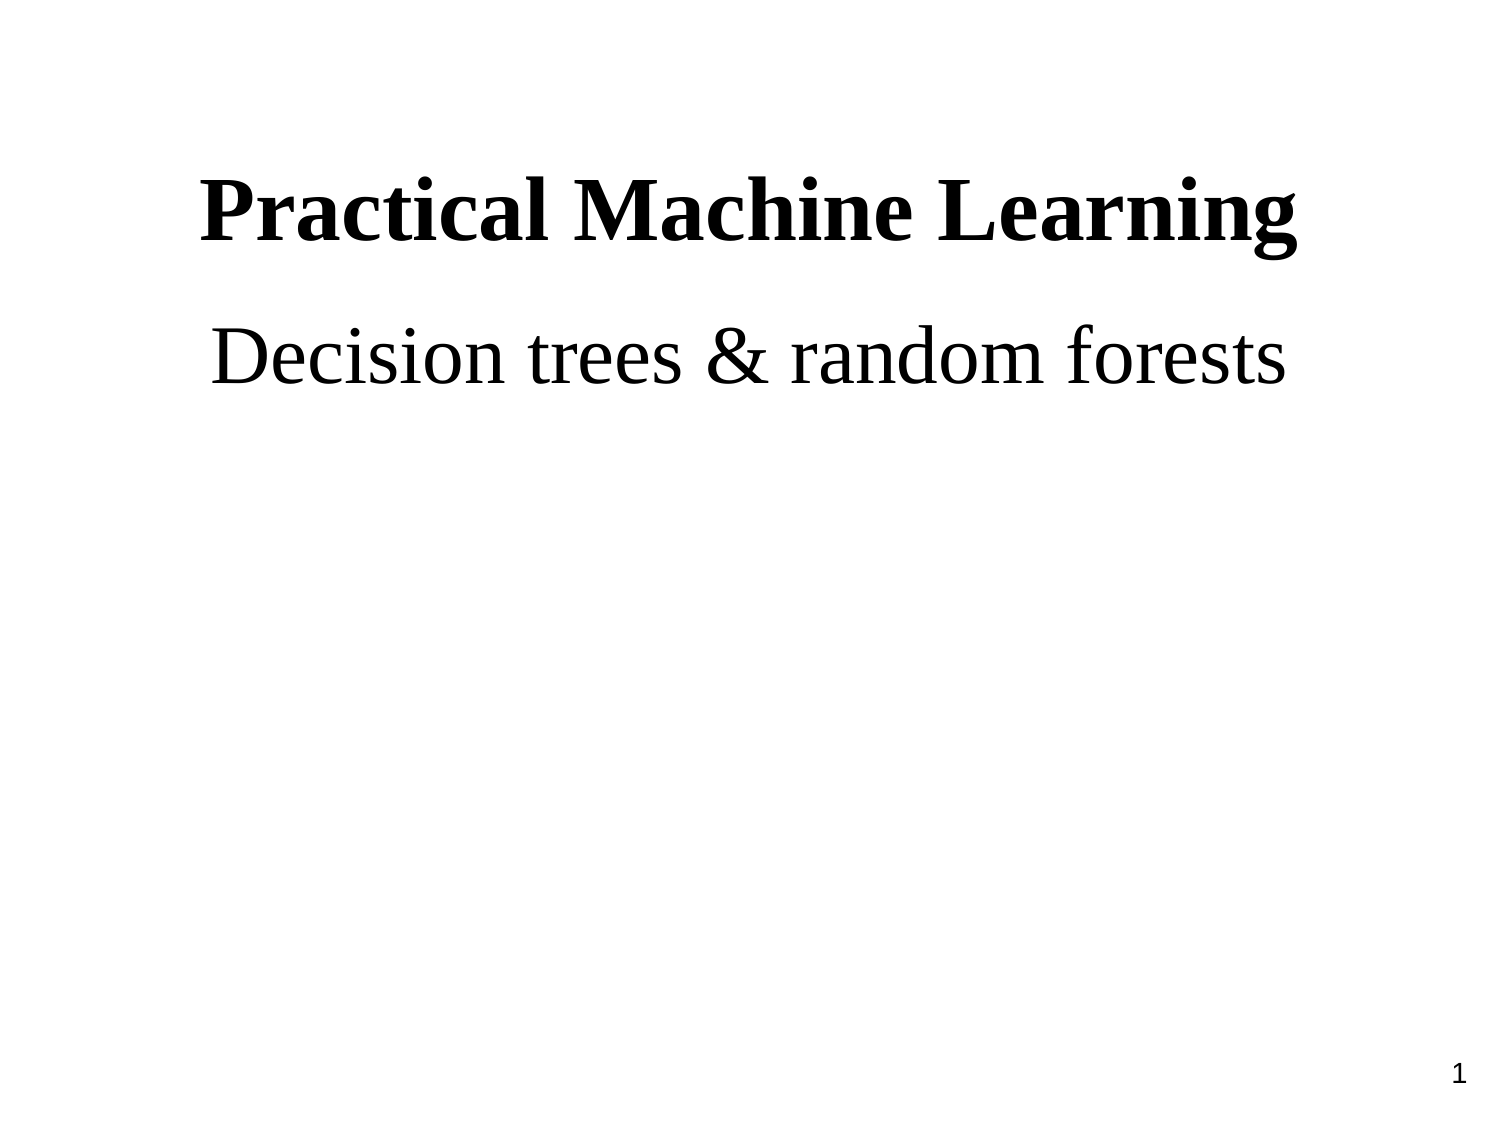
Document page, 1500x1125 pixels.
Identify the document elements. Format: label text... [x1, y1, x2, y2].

text_box Practical Machine Learning Decision trees & random forests [0, 141, 1500, 409]
slide_number 1 [1132, 1046, 1483, 1125]
